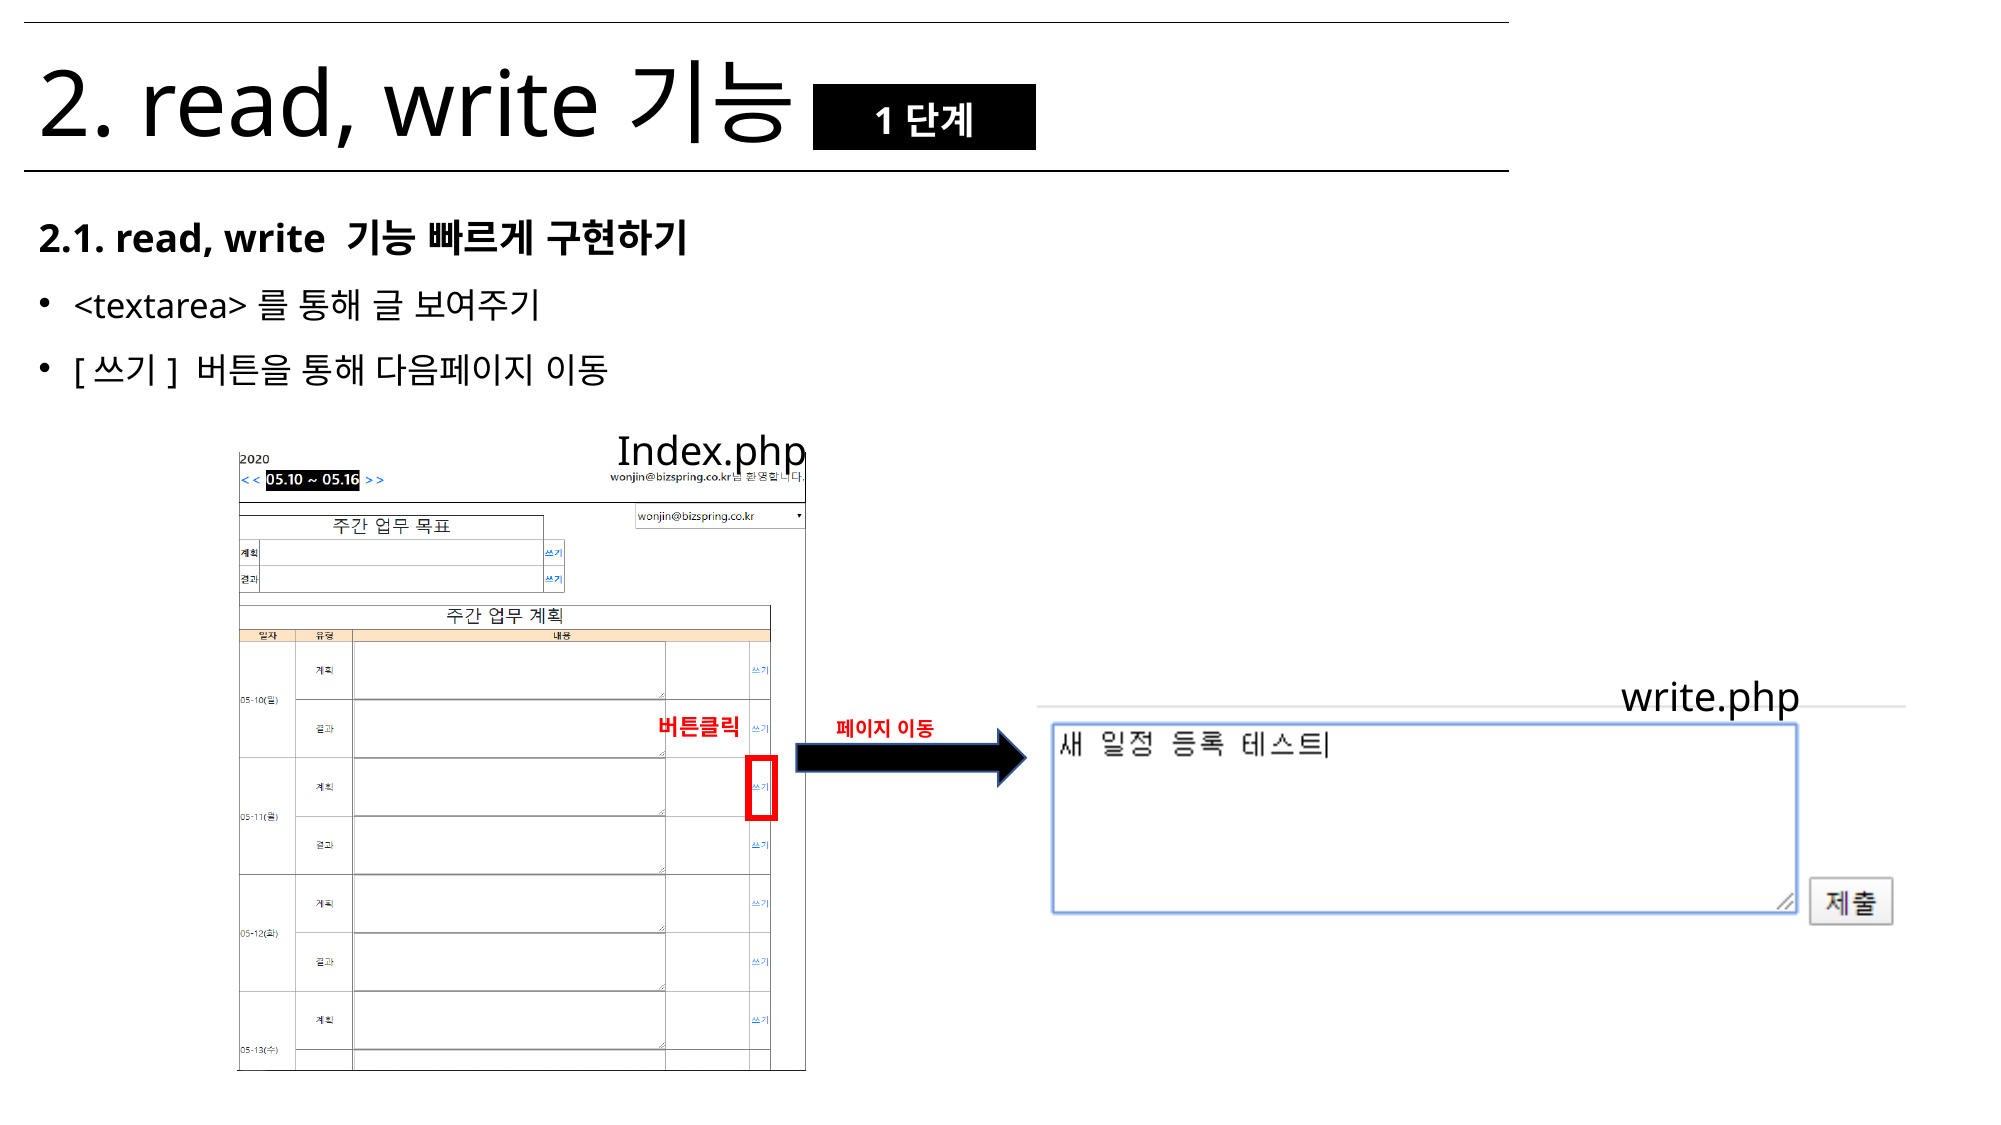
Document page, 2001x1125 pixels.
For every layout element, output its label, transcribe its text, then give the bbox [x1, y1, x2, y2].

text_box [806, 742, 1028, 788]
picture [1037, 698, 1906, 938]
table_header 1단계 [813, 84, 1036, 150]
picture [237, 452, 806, 1071]
text_box Index.php [602, 418, 871, 483]
text_box write.php [1606, 664, 1875, 698]
text_box 페이지 이동 [821, 708, 1035, 750]
list 2.1. read, write 기능 빠르게 구현하기 <textarea>를 통해 글 보여주기 [쓰기] 버튼을 통해 다음페이지 이동 [23, 204, 1071, 401]
table_header 2. read, write기능 [24, 23, 1509, 170]
